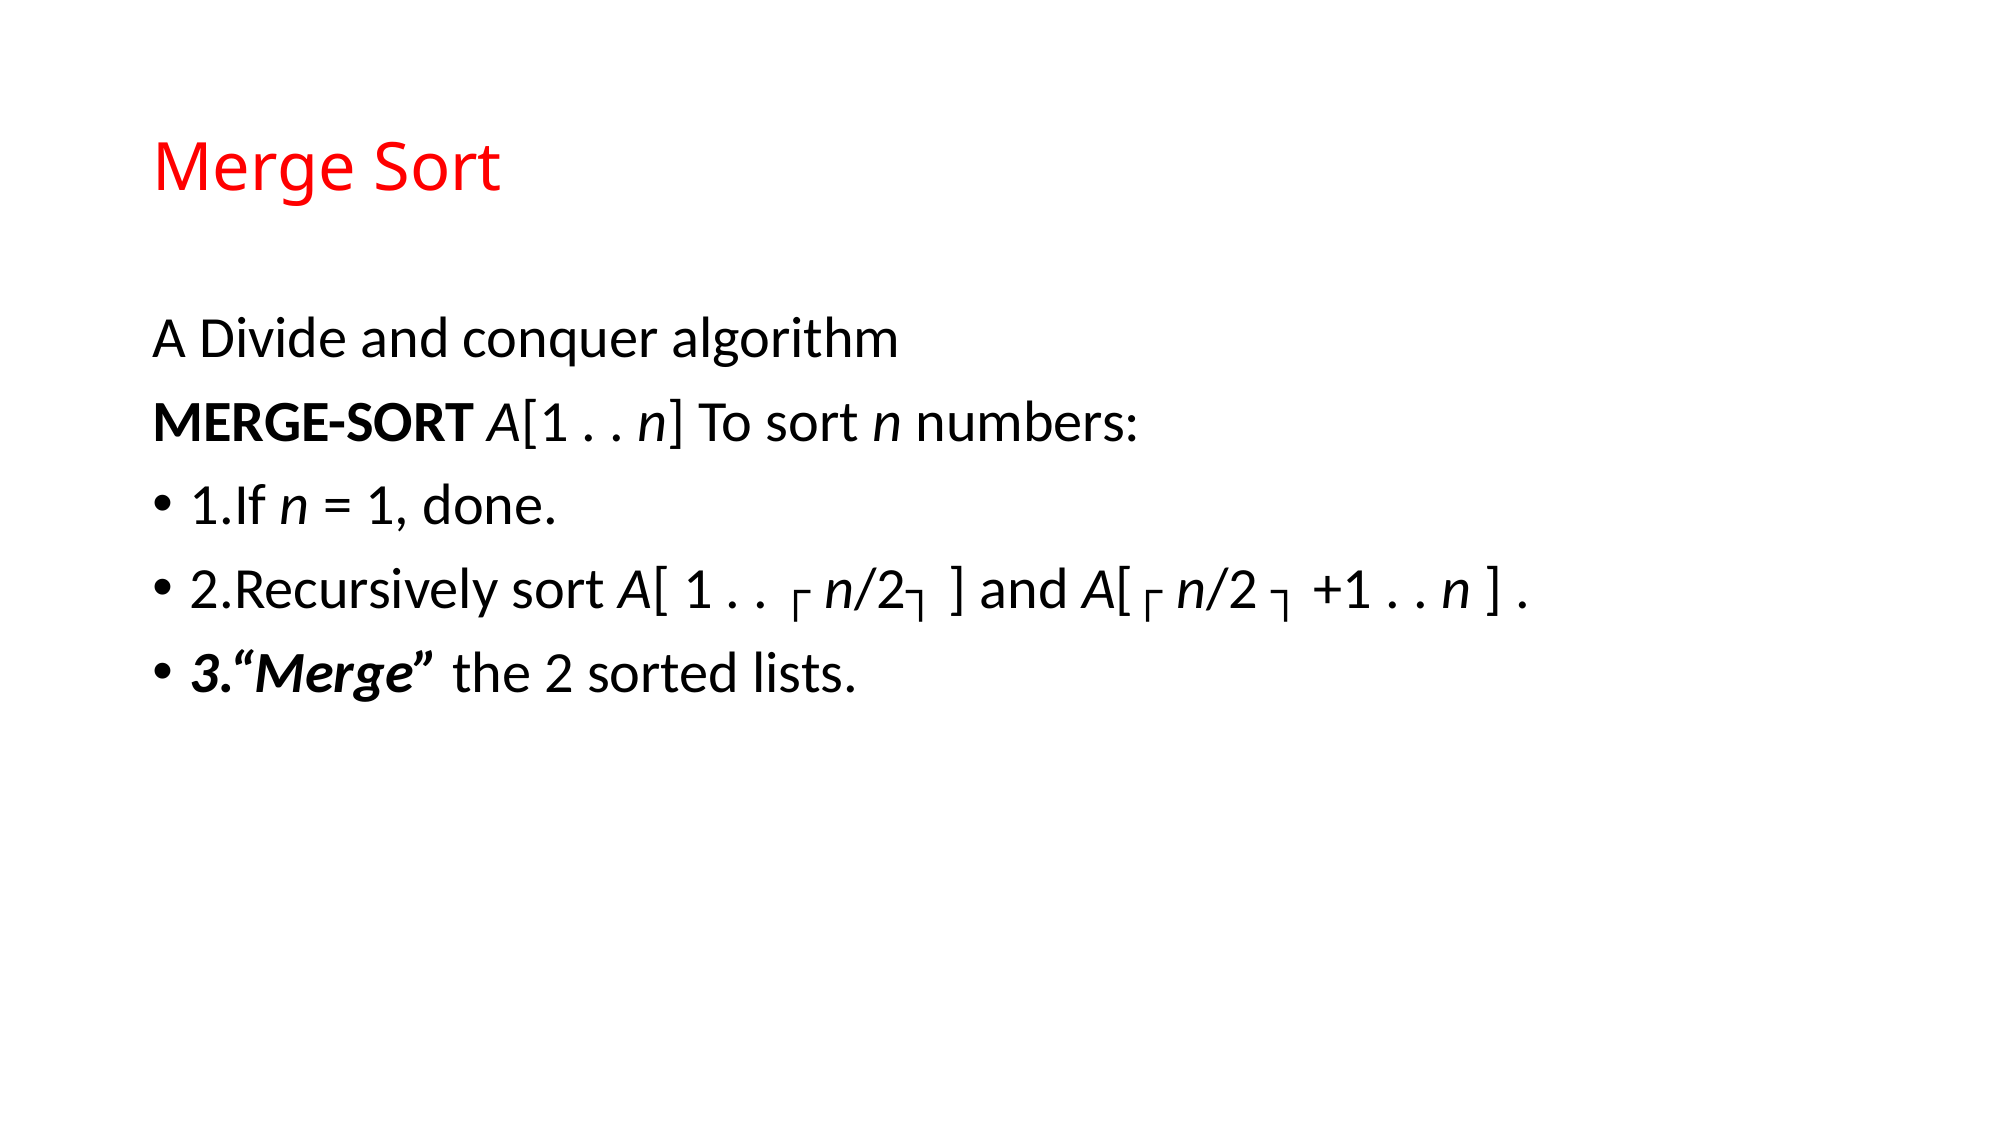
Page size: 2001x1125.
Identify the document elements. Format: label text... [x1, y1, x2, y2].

title Merge Sort [137, 59, 1863, 278]
list A Divide and conquer algorithm MERGE-SORT A[1 . . n] To sort n numbers: 1.If n = 1, done. 2.Recursively sort A[ 1 . . ┌ n/2┐ ] and A[┌ n/2 ┐ +1 . . n ] . 3.“Merge” the 2 sorted lists. [137, 299, 1863, 1014]
